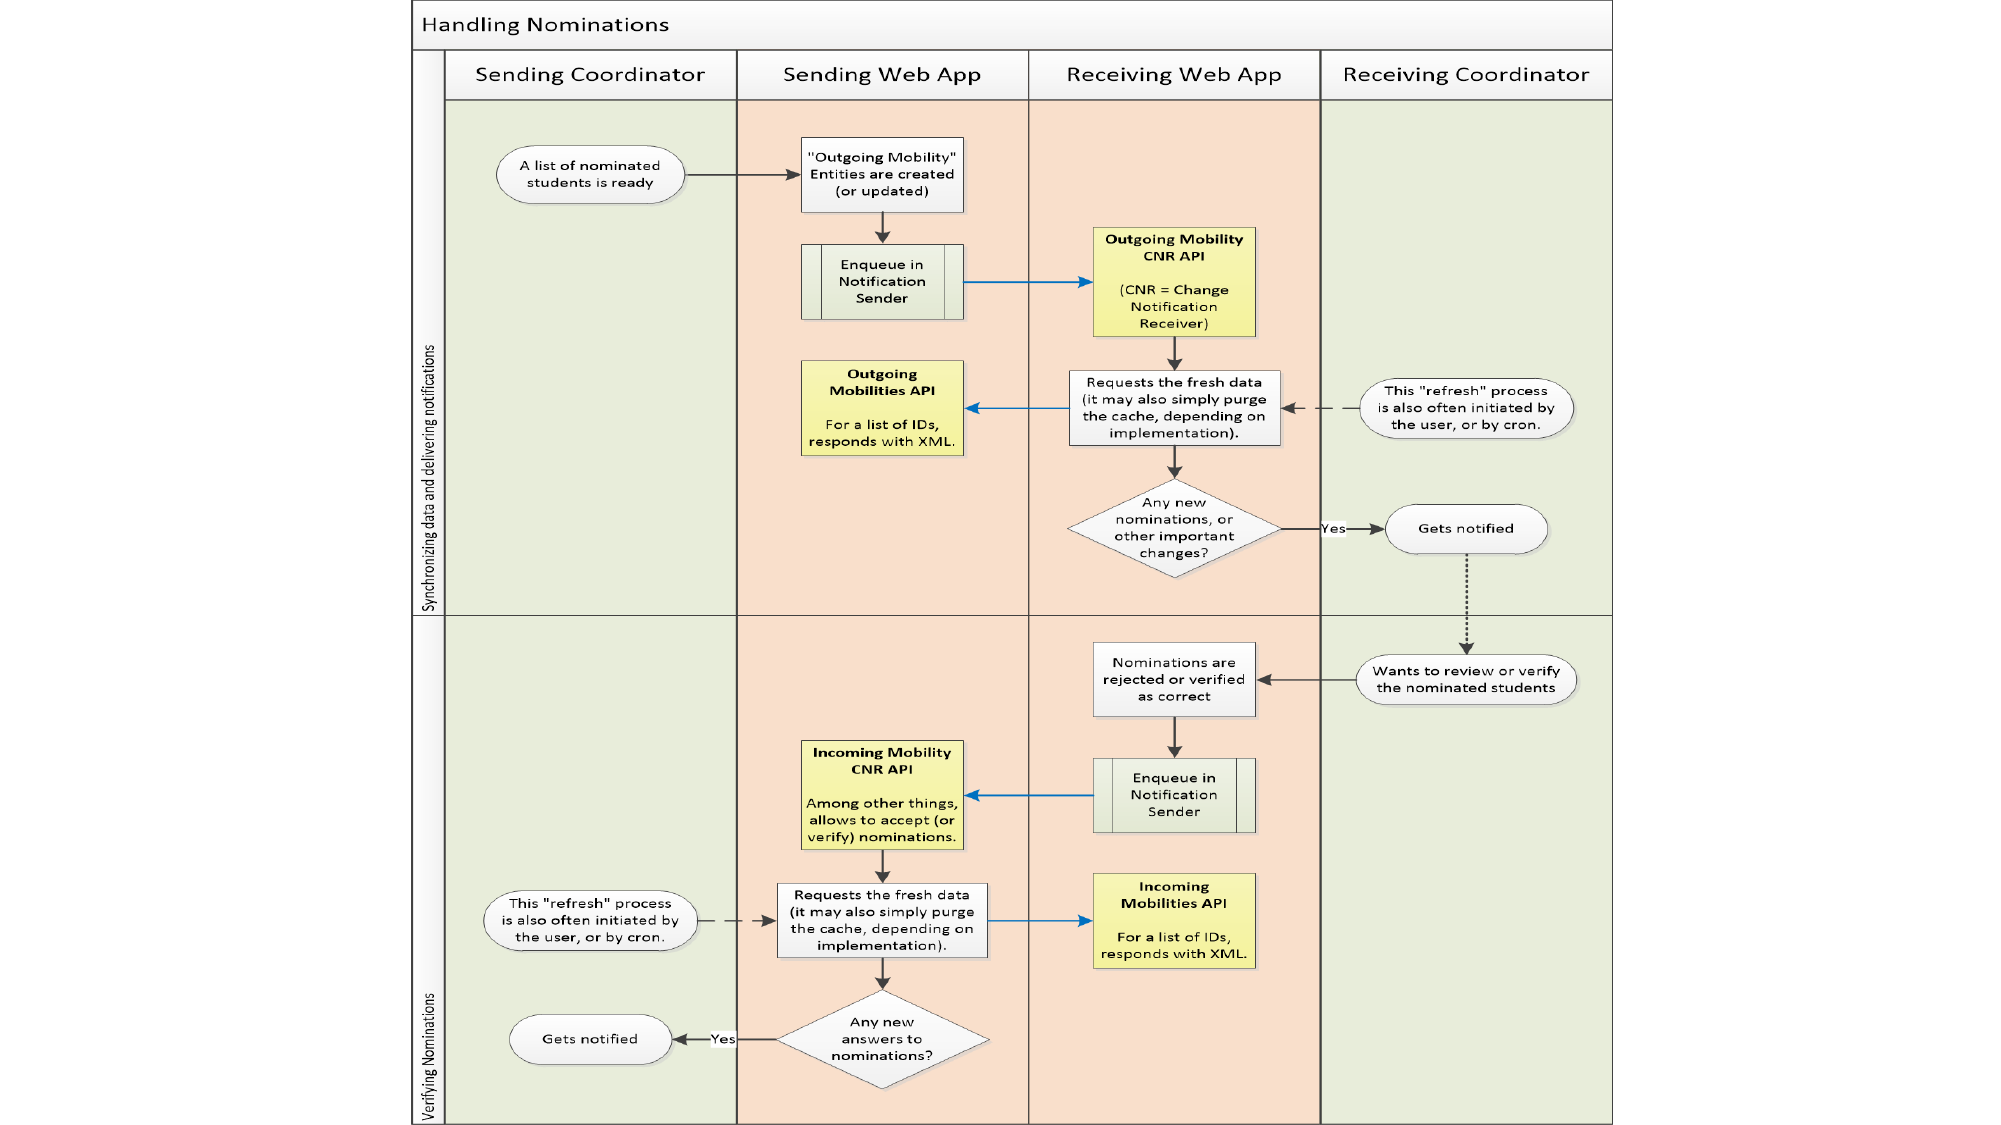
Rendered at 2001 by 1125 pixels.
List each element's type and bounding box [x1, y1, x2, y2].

picture [411, 0, 1613, 1125]
